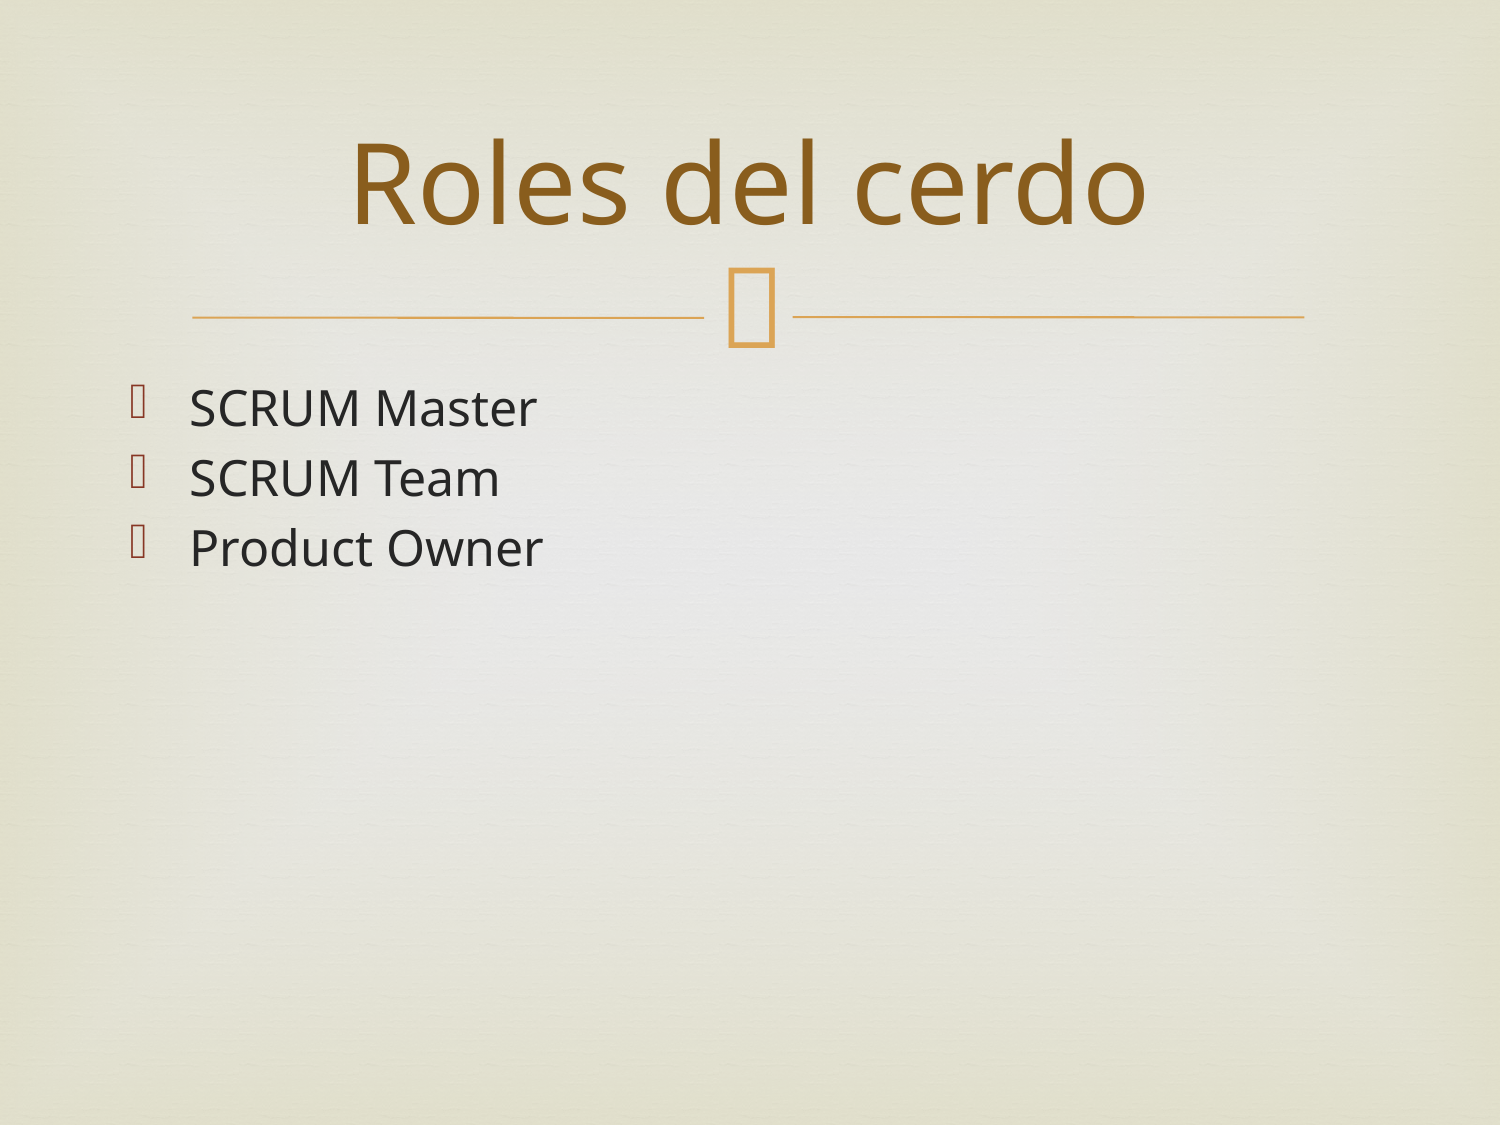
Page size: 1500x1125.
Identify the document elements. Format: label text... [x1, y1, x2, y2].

list SCRUM Master SCRUM Team Product Owner [114, 368, 1386, 1005]
title Roles del cerdo [112, 93, 1386, 267]
